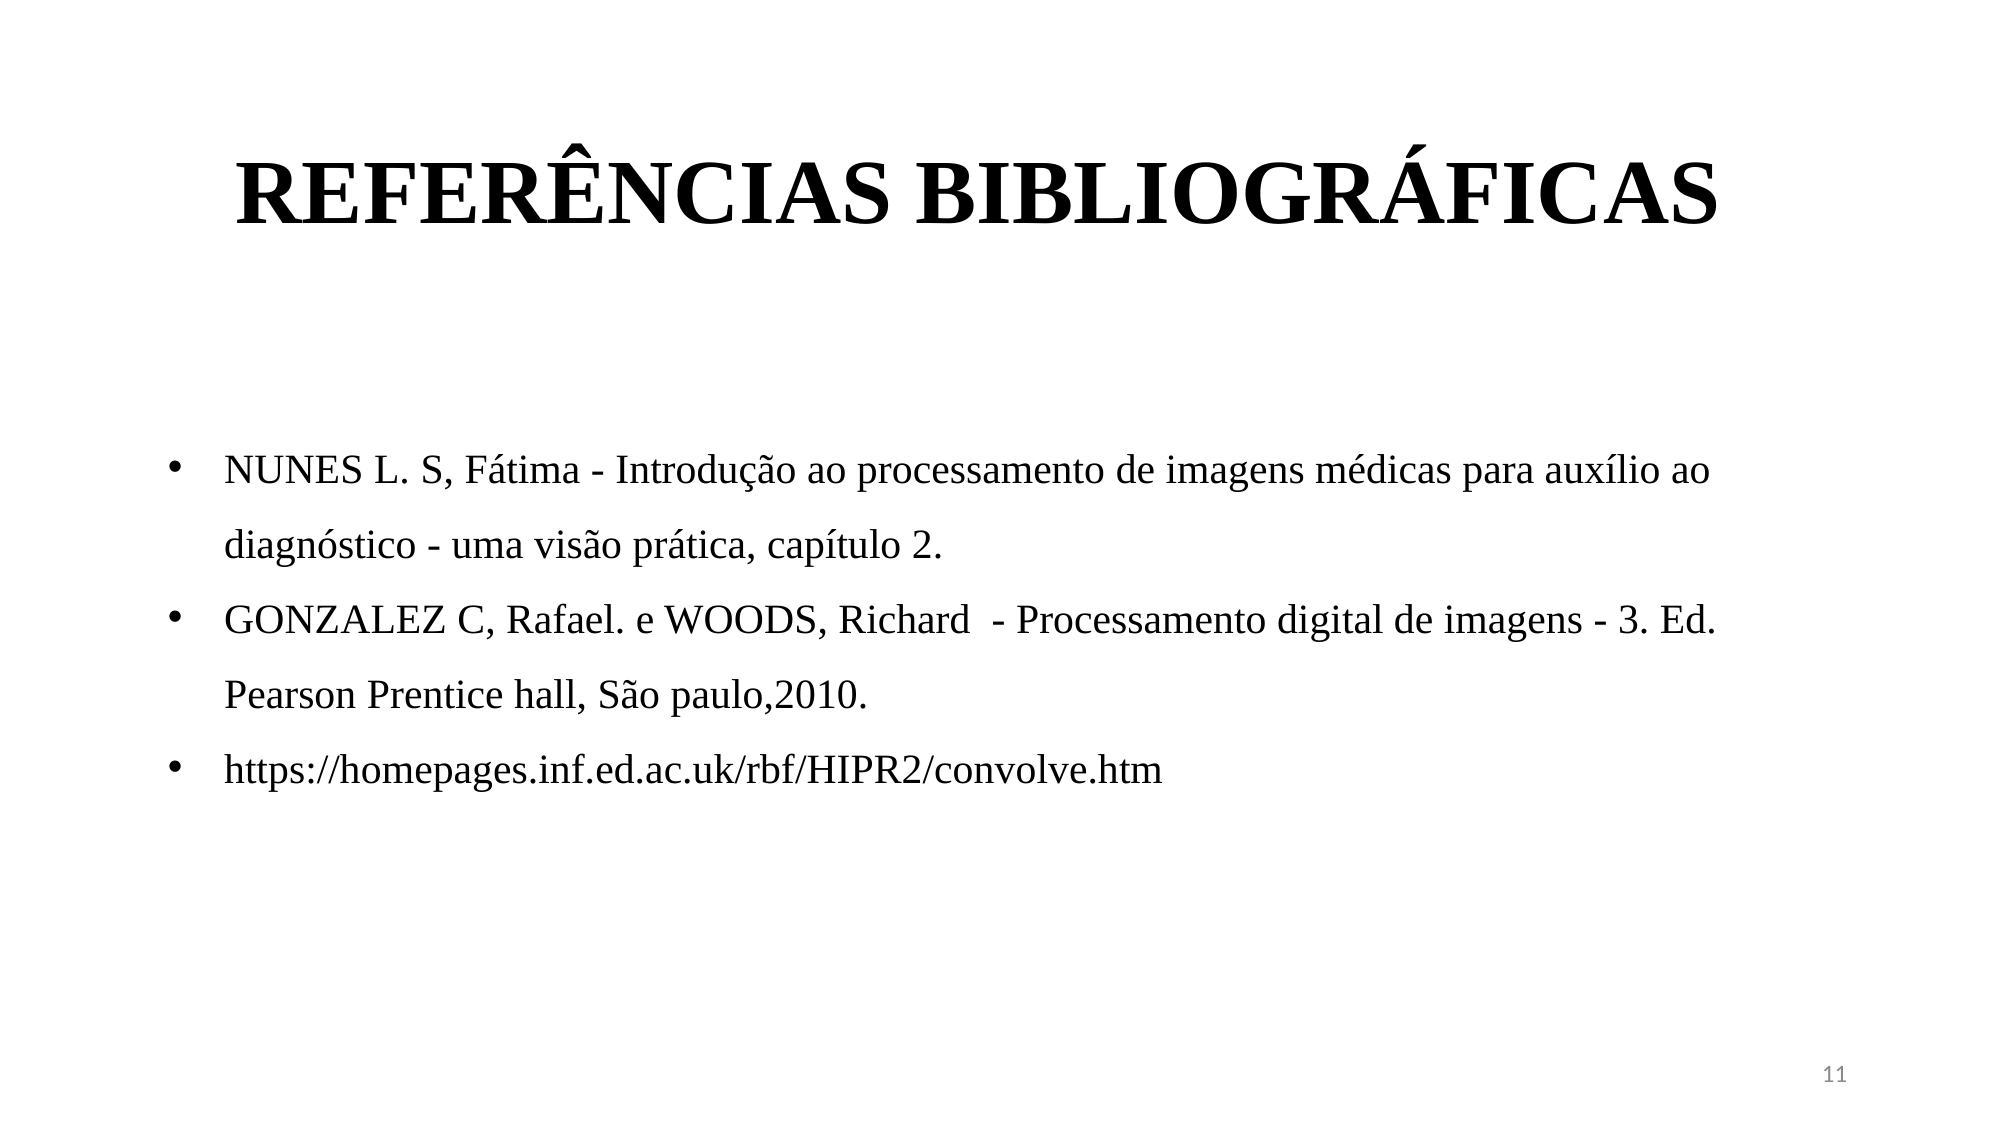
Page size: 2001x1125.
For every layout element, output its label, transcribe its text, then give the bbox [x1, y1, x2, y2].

text_box REFERÊNCIAS BIBLIOGRÁFICAS [221, 125, 1738, 250]
text_box NUNES L. S, Fátima - Introdução ao processamento de imagens médicas para auxílio ao diagnóstico - uma visão prática, capítulo 2. GONZALEZ C, Rafael. e WOODS, Richard - Processamento digital de imagens - 3. Ed. Pearson Prentice hall, São paulo,2010. https://homepages.inf.ed.ac.uk/rbf/HIPR2/convolve.htm [153, 409, 1805, 799]
slide_number 11 [1412, 1042, 1863, 1103]
